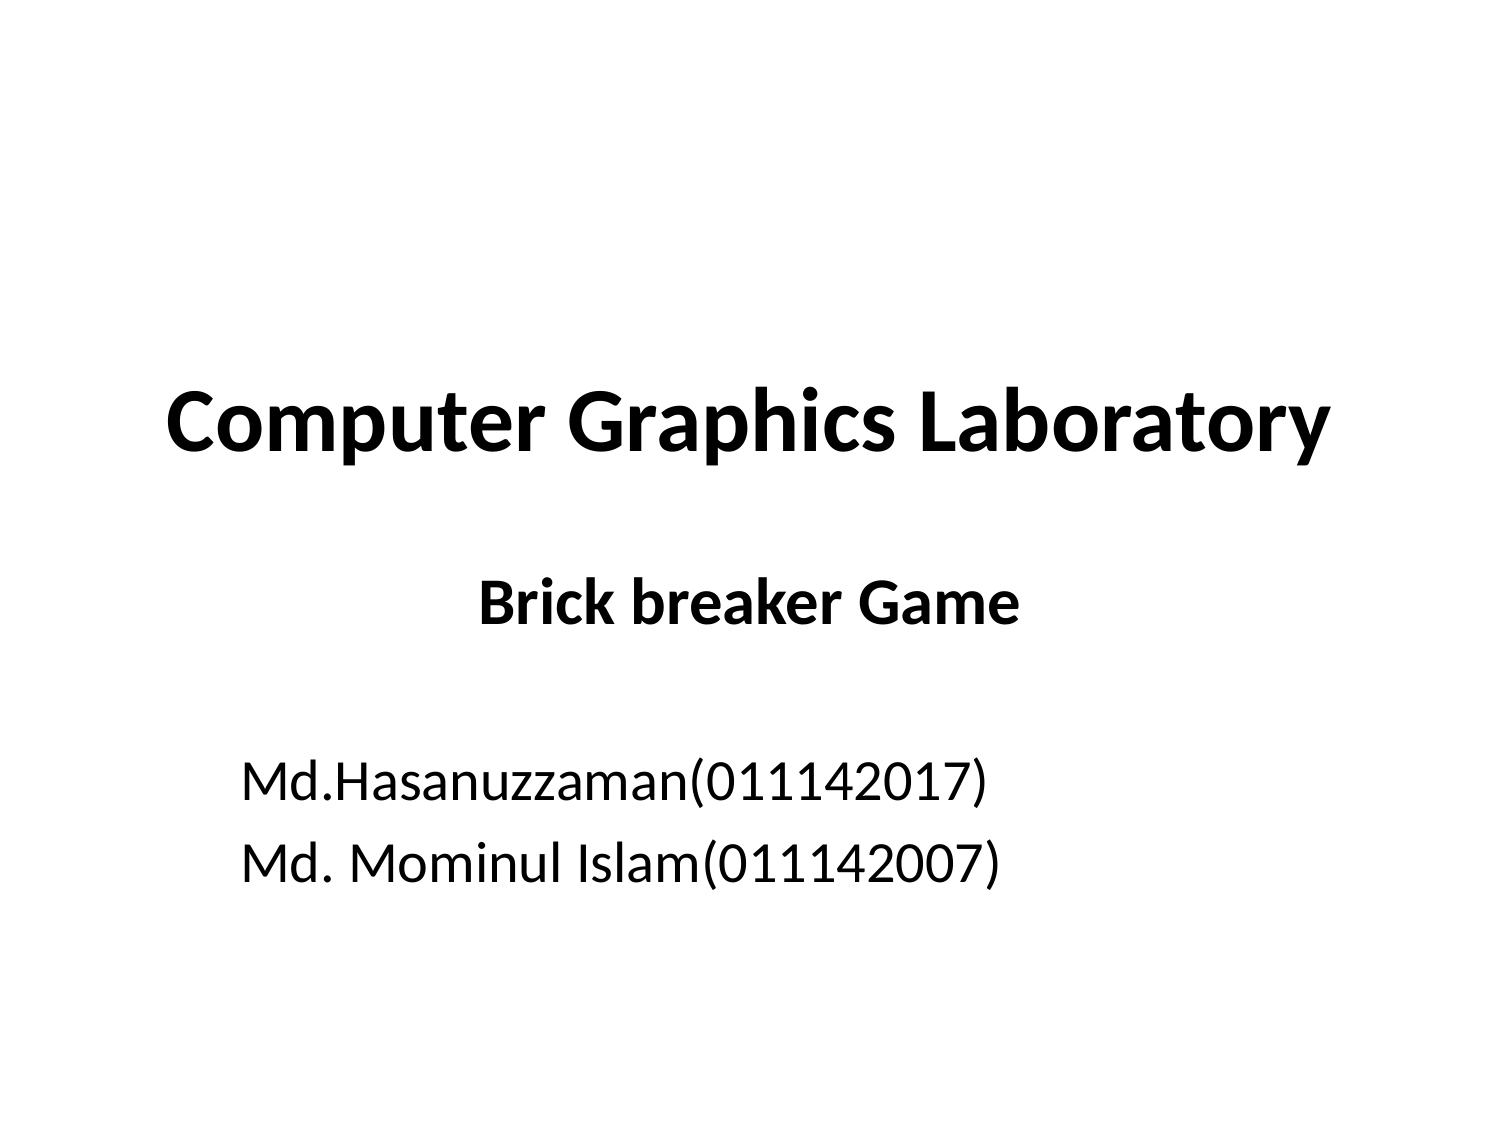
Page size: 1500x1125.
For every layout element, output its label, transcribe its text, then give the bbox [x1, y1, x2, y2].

title Computer Graphics Laboratory [112, 349, 1388, 591]
subtitle Brick breaker Game Md.Hasanuzzaman(011142017) Md. Mominul Islam(011142007) [225, 549, 1275, 925]
